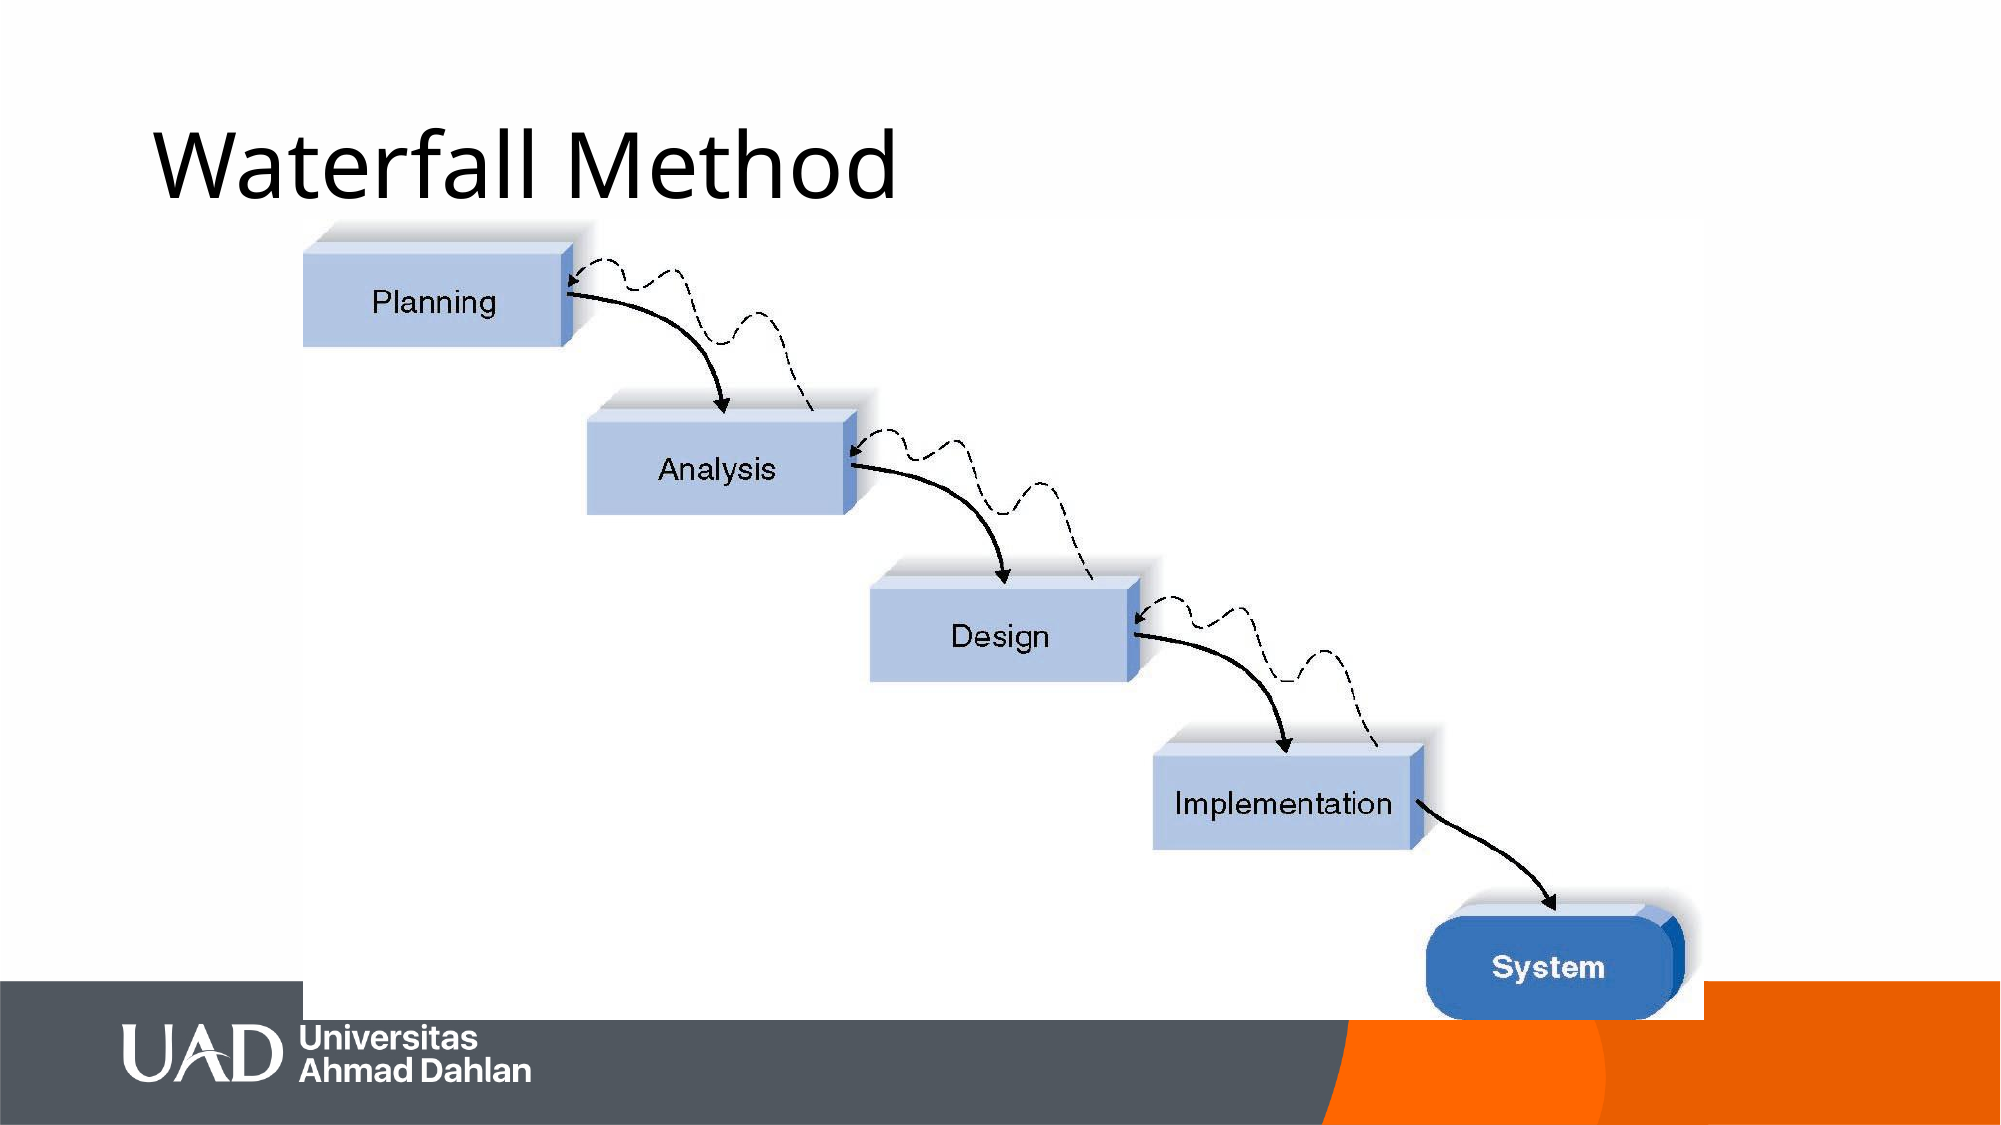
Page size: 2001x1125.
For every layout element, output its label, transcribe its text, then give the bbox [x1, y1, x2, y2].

title Waterfall Method [137, 59, 1863, 278]
picture [0, 0, 2001, 1125]
